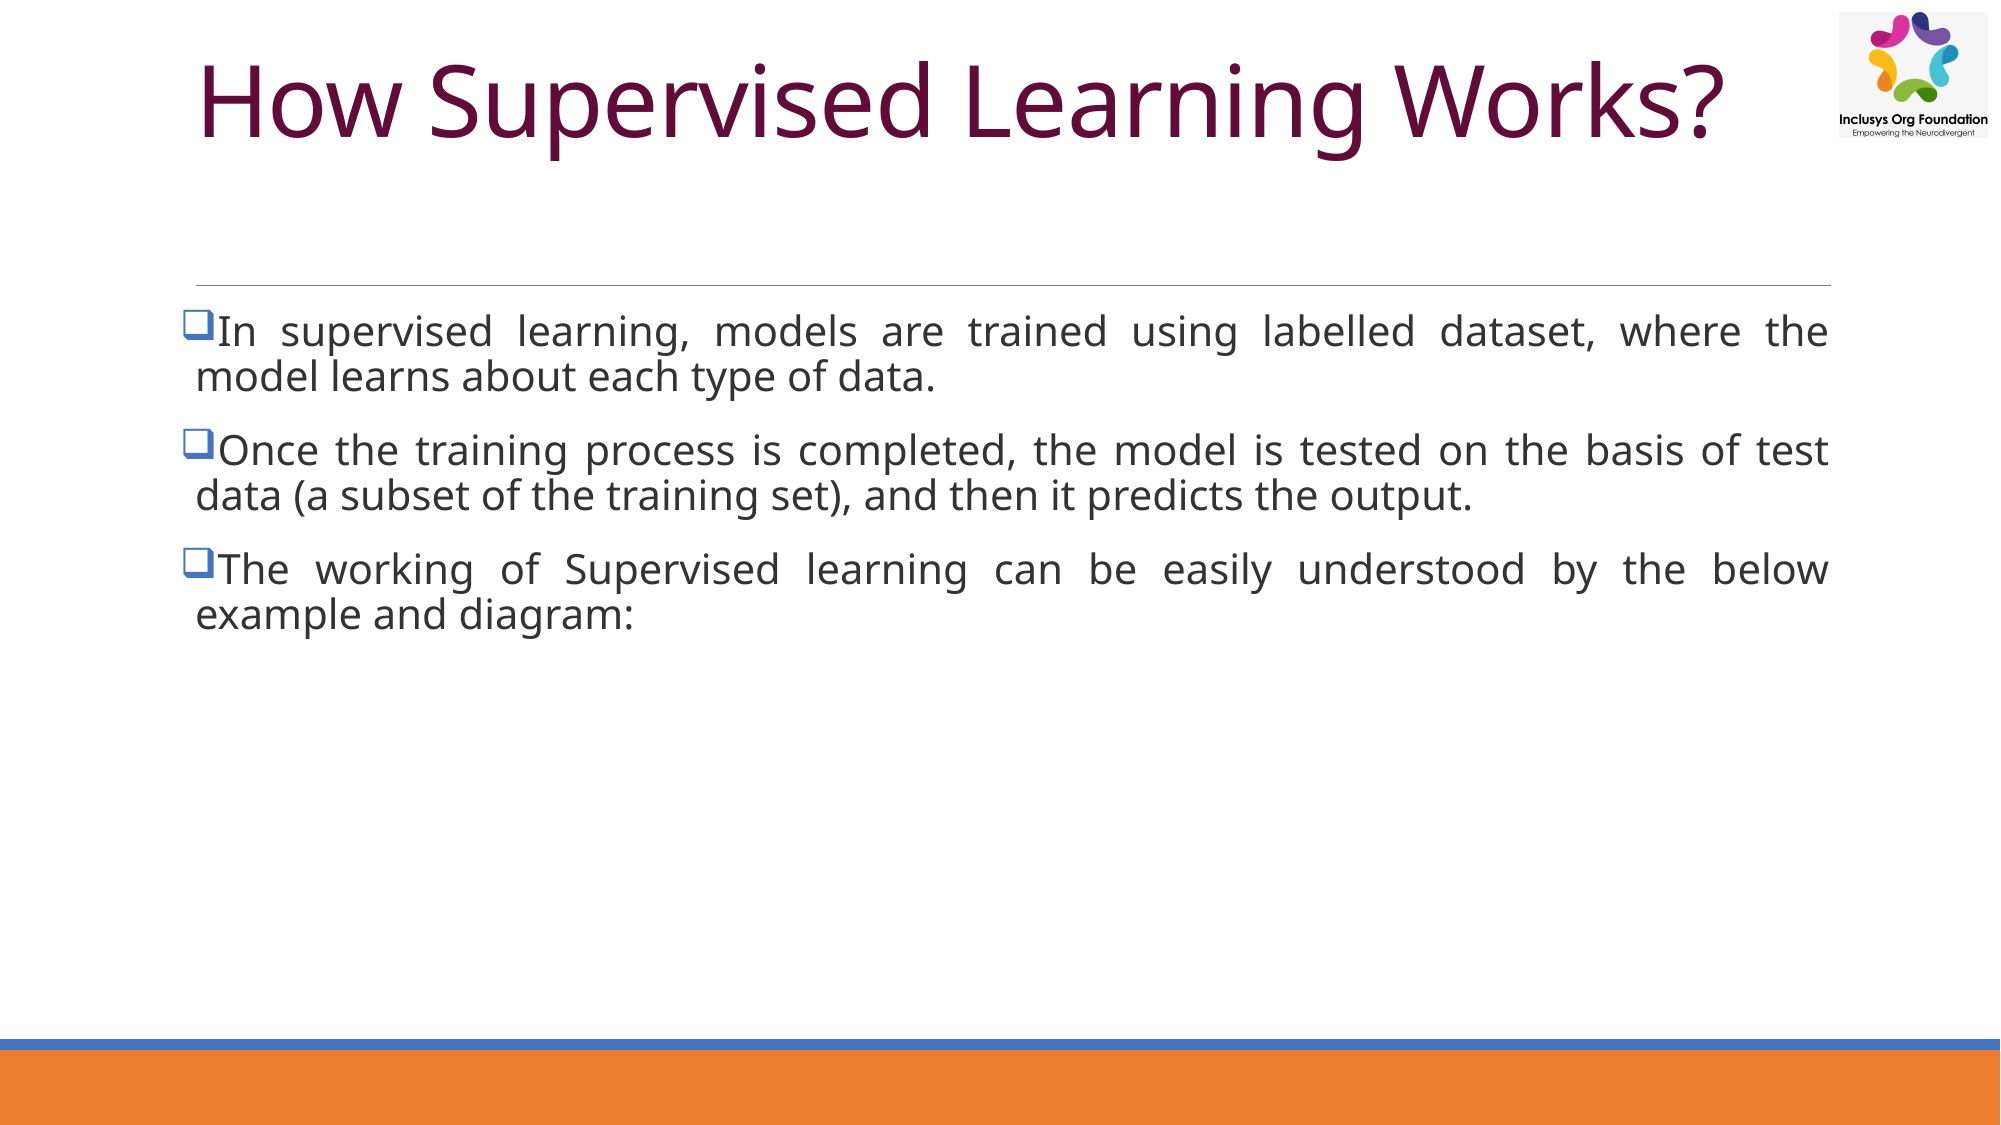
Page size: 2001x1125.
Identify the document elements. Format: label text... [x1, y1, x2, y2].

title How Supervised Learning Works? [180, 47, 1830, 285]
list In supervised learning, models are trained using labelled dataset, where the model learns about each type of data. Once the training process is completed, the model is tested on the basis of test data (a subset of the training set), and then it predicts the output. The working of Supervised learning can be easily understood by the below example and diagram: [180, 302, 1830, 963]
picture [1839, 12, 1988, 138]
